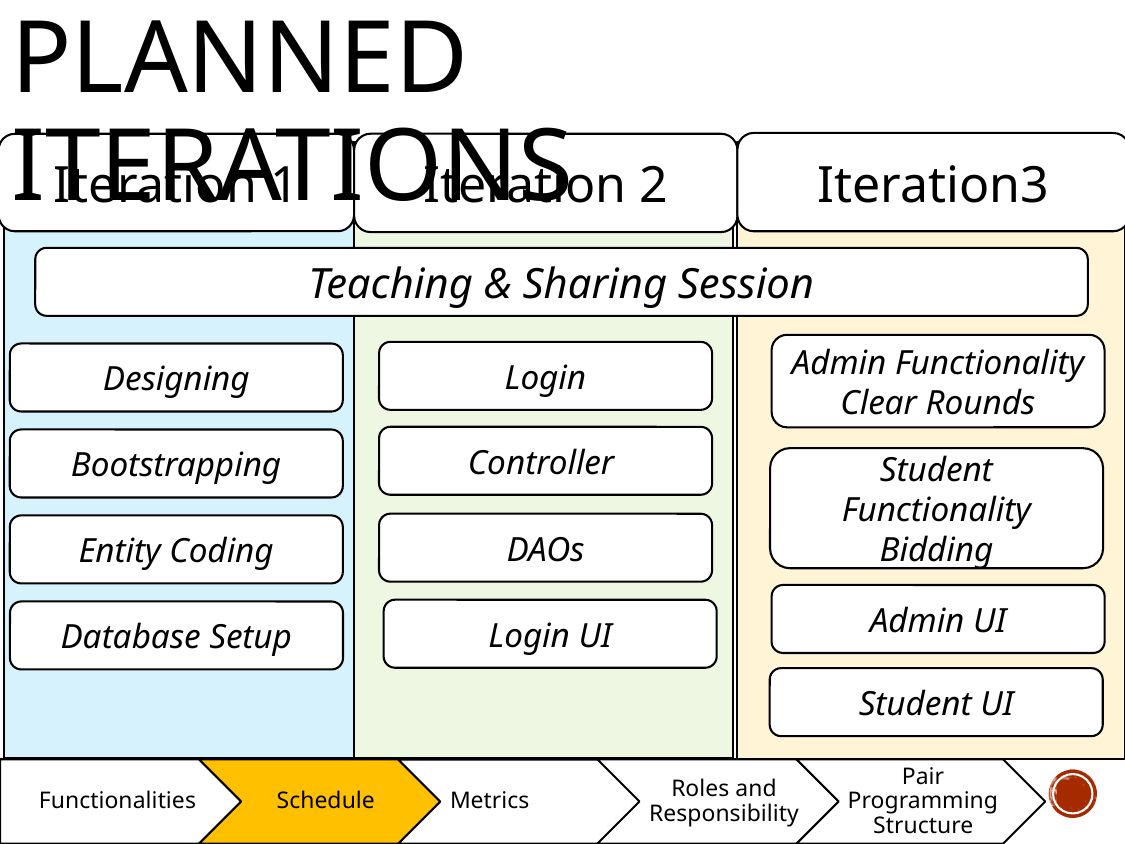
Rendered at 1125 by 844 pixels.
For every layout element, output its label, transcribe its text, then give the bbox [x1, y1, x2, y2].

text_box [736, 223, 1125, 760]
text_box Iteration 2 [353, 132, 738, 234]
text_box [353, 317, 734, 758]
text_box Database Setup [8, 600, 345, 671]
text_box Student Functionality Bidding [768, 447, 1105, 570]
text_box Designing [8, 342, 344, 413]
text_box Bootstrapping [8, 428, 344, 499]
text_box Admin Functionality Clear Rounds [770, 333, 1106, 429]
text_box Iteration3 [736, 131, 1125, 233]
text_box Login [377, 340, 714, 411]
text_box Student UI [768, 667, 1104, 738]
text_box [3, 225, 353, 758]
text_box [353, 224, 734, 246]
text_box DAOs [377, 512, 714, 583]
text_box Planned Iterations [0, 0, 761, 103]
text_box Iteration 1 [0, 132, 354, 233]
text_box Admin UI [770, 583, 1106, 655]
text_box Entity Coding [8, 514, 344, 585]
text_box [5, 763, 1042, 841]
text_box Login UI [382, 598, 718, 669]
text_box Controller [377, 425, 714, 496]
text_box Teaching & Sharing Session [34, 246, 1089, 317]
